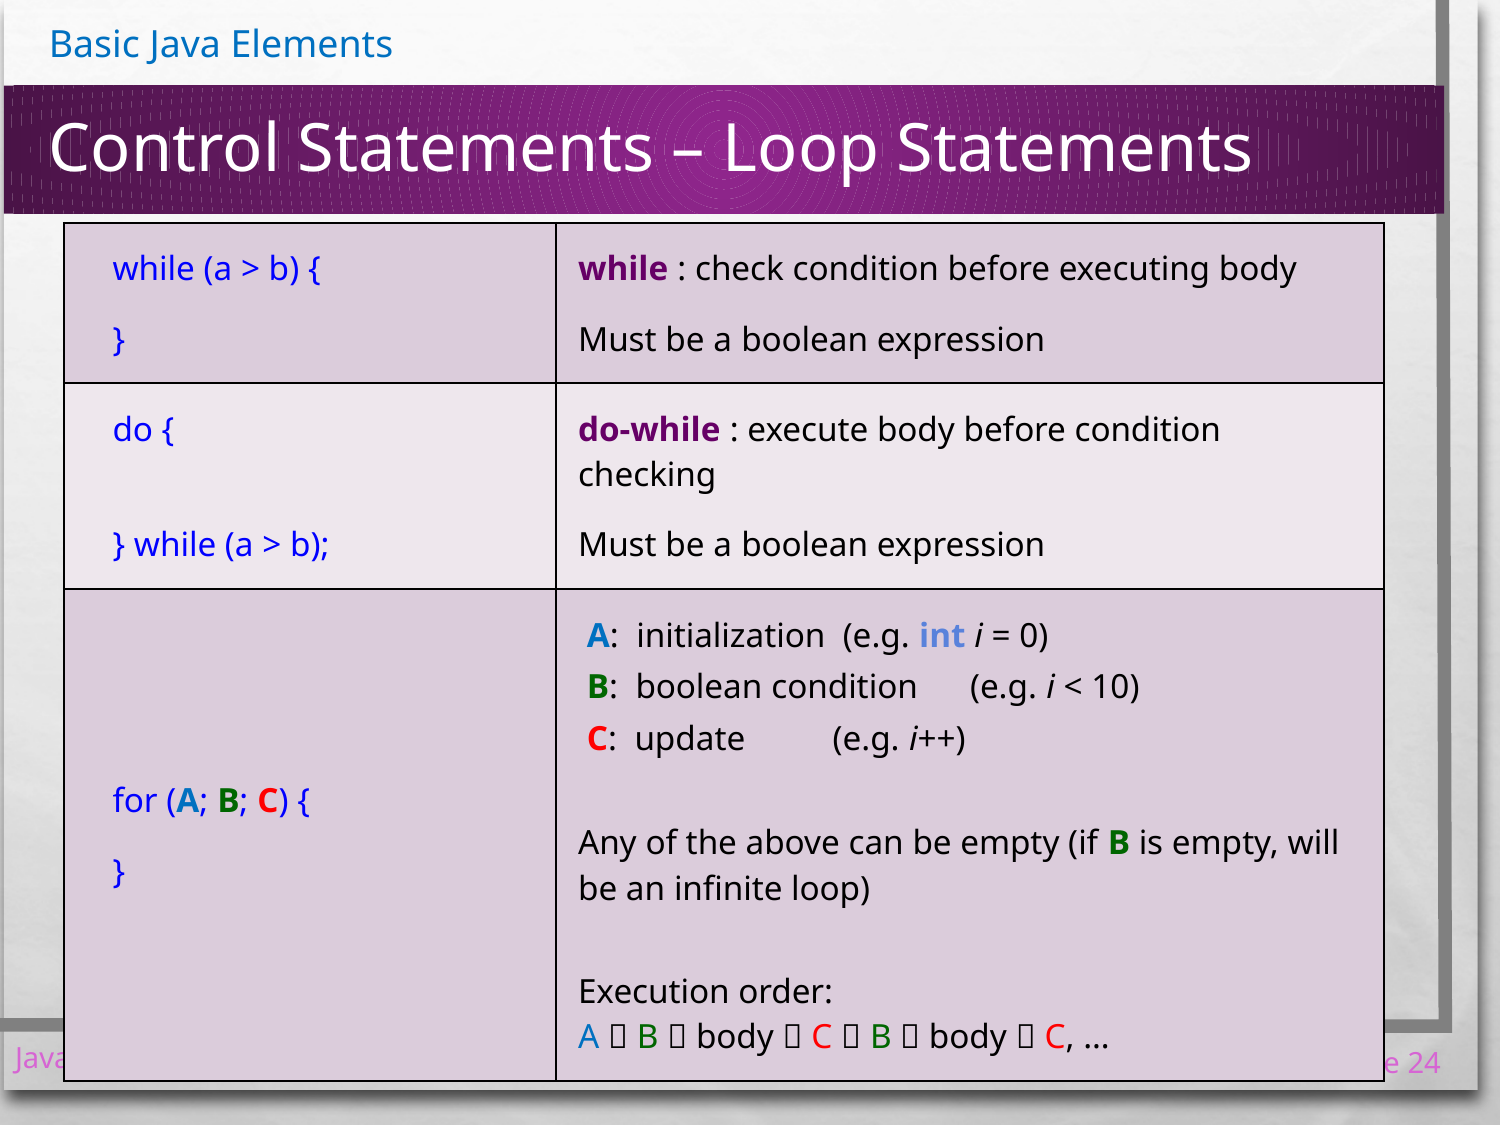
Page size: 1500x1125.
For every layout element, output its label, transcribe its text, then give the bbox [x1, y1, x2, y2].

table_header while : check condition before executing body Must be a boolean expression [557, 224, 1383, 382]
table_header while (a > b) { } [65, 224, 555, 382]
table_cell do { } while (a > b); [65, 384, 555, 588]
slide_number Slide 24 [1108, 1029, 1456, 1100]
table_cell A: initialization (e.g. int i = 0) B: boolean condition (e.g. i < 10) C: update (e.g. i++) Any of the above can be empty (if B is empty, will be an infinite loop) Execution order: A  B  body  C  B  body  C, … [557, 590, 1383, 1080]
table_cell do-while : execute body before condition checking Must be a boolean expression [557, 384, 1383, 588]
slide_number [633, 1082, 1106, 1092]
title Control Statements – Loop Statements [3, 87, 1445, 214]
footer Java Confidence Course 2017 [0, 1027, 634, 1090]
table_cell for (A; B; C) { } [65, 590, 555, 1080]
